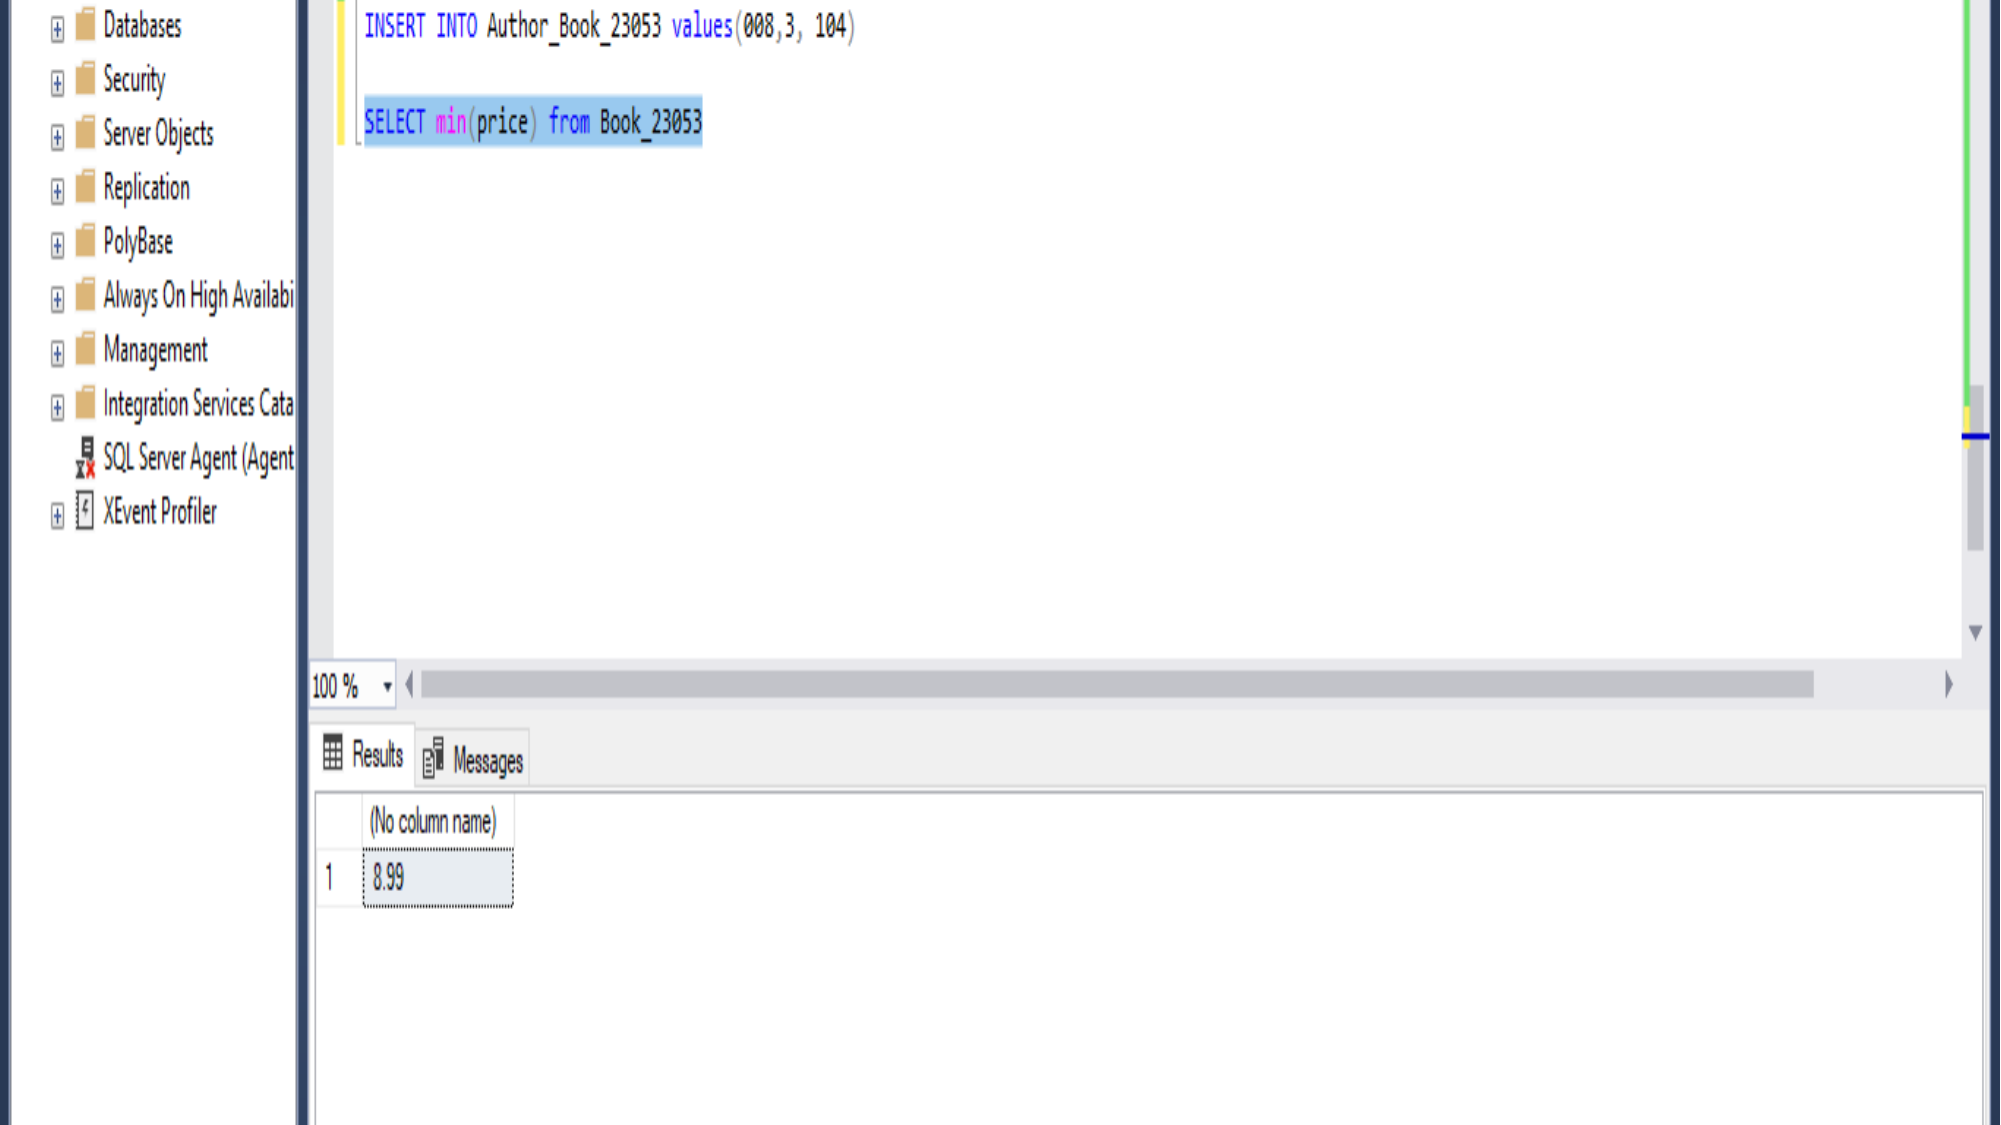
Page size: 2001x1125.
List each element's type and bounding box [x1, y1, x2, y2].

list [0, 0, 2000, 1125]
